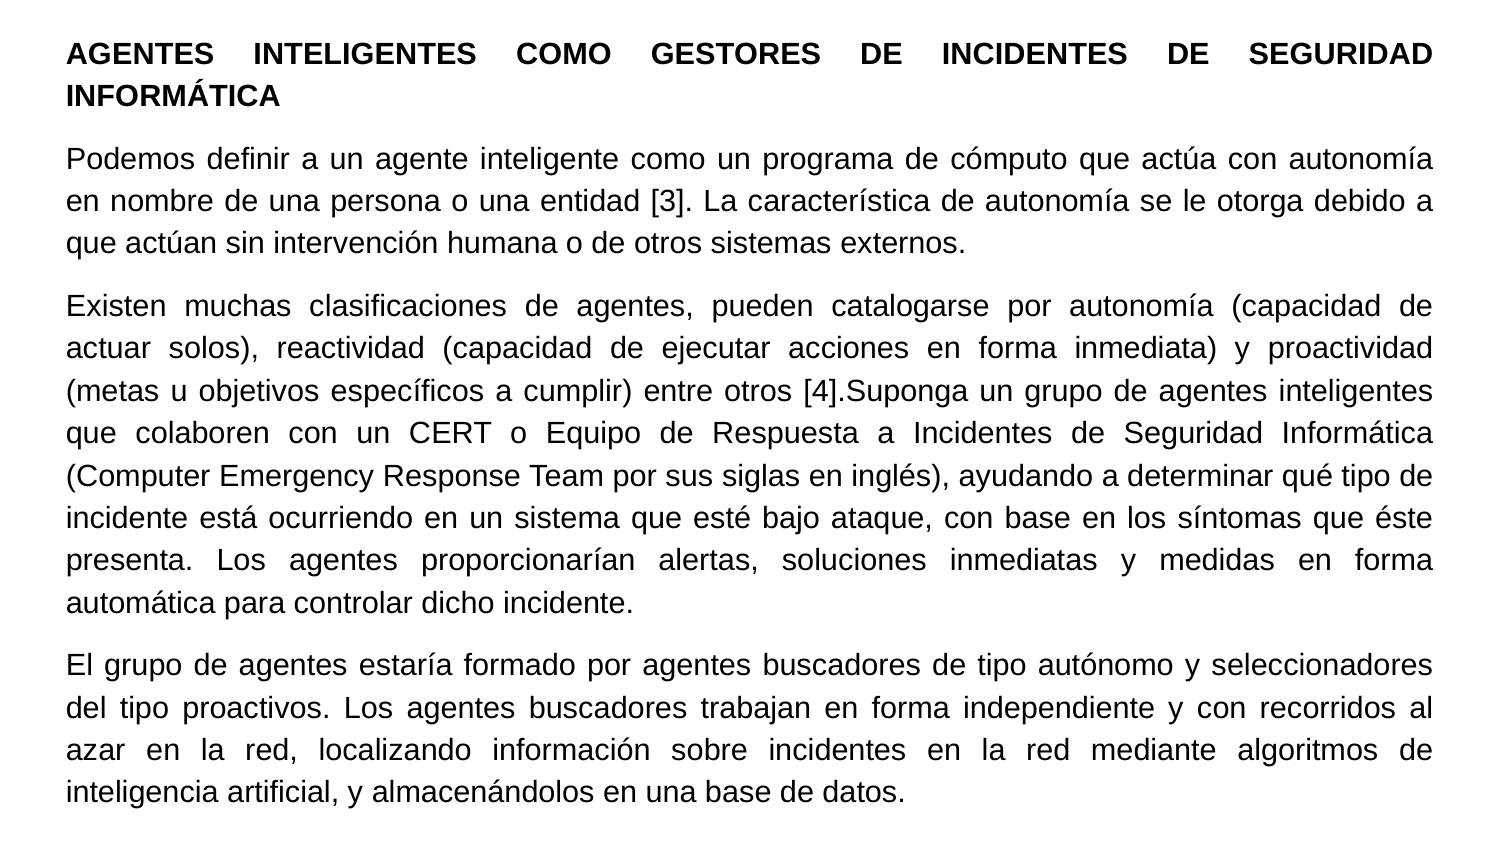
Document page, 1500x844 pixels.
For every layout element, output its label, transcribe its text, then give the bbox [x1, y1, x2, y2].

text_box [69, 0, 1467, 816]
text_box AGENTES INTELIGENTES COMO GESTORES DE INCIDENTES DE SEGURIDAD INFORMÁTICA Podemos definir a un agente inteligente como un programa de cómputo que actúa con autonomía en nombre de una persona o una entidad [3]. La característica de autonomía se le otorga debido a que actúan sin intervención humana o de otros sistemas externos. Existen muchas clasificaciones de agentes, pueden catalogarse por autonomía (capacidad de actuar solos), reactividad (capacidad de ejecutar acciones en forma inmediata) y proactividad (metas u objetivos específicos a cumplir) entre otros [4].Suponga un grupo de agentes inteligentes que colaboren con un CERT o Equipo de Respuesta a Incidentes de Seguridad Informática (Computer Emergency Response Team por sus siglas en inglés), ayudando a determinar qué tipo de incidente está ocurriendo en un sistema que esté bajo ataque, con base en los síntomas que éste presenta. Los agentes proporcionarían alertas, soluciones inmediatas y medidas en forma automática para controlar dicho incidente. El grupo de agentes estaría formado por agentes buscadores de tipo autónomo y seleccionadores del tipo proactivos. Los agentes buscadores trabajan en forma independiente y con recorridos al azar en la red, localizando información sobre incidentes en la red mediante algoritmos de inteligencia artificial, y almacenándolos en una base de datos. [51, 12, 1449, 831]
